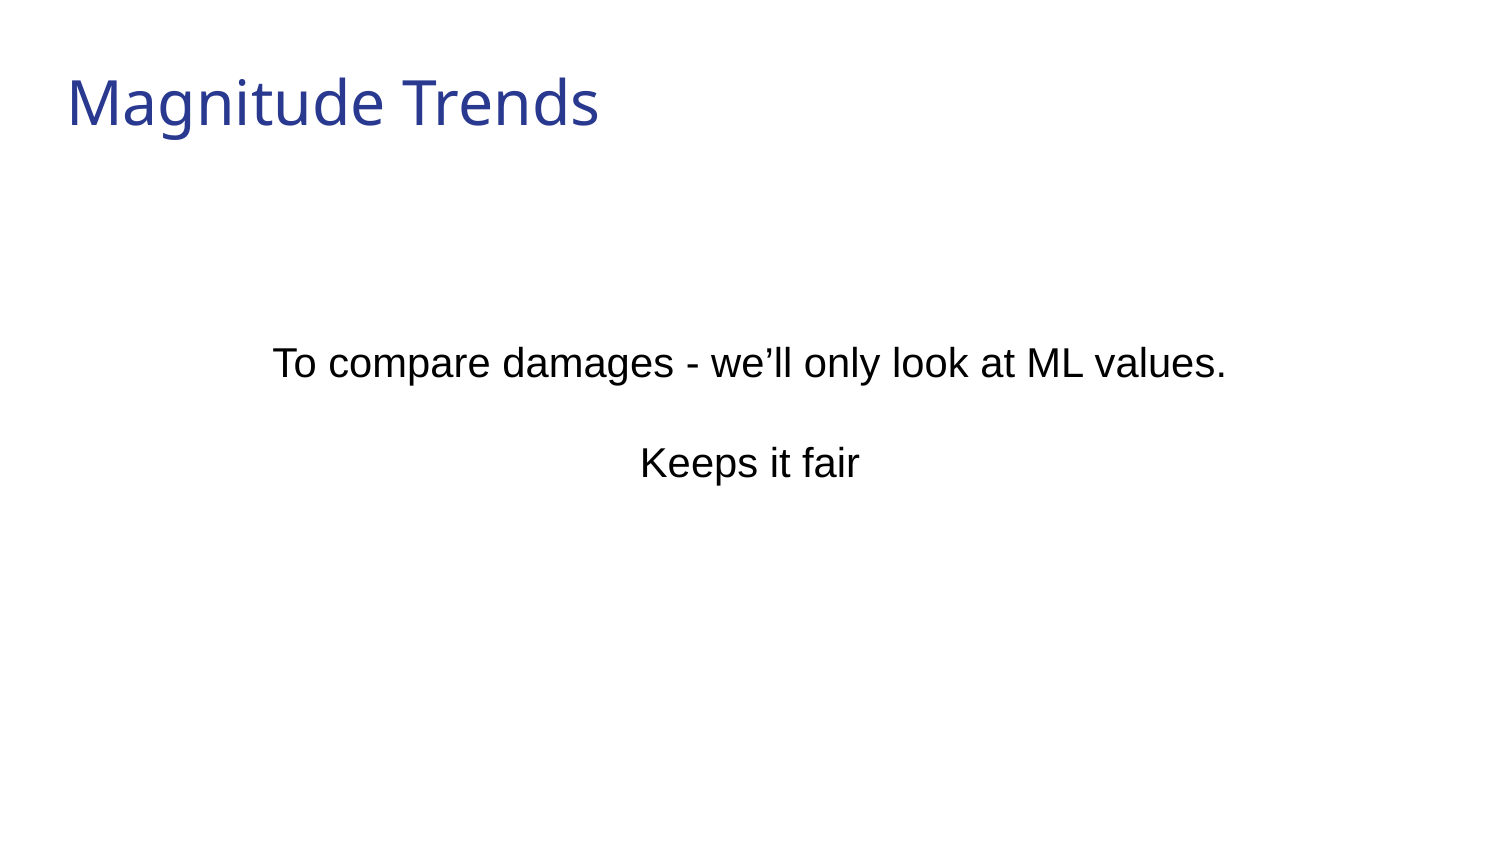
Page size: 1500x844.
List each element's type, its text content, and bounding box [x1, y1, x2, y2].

title Magnitude Trends [51, 47, 1449, 148]
text_box To compare damages - we’ll only look at ML values. Keeps it fair [160, 320, 1340, 501]
